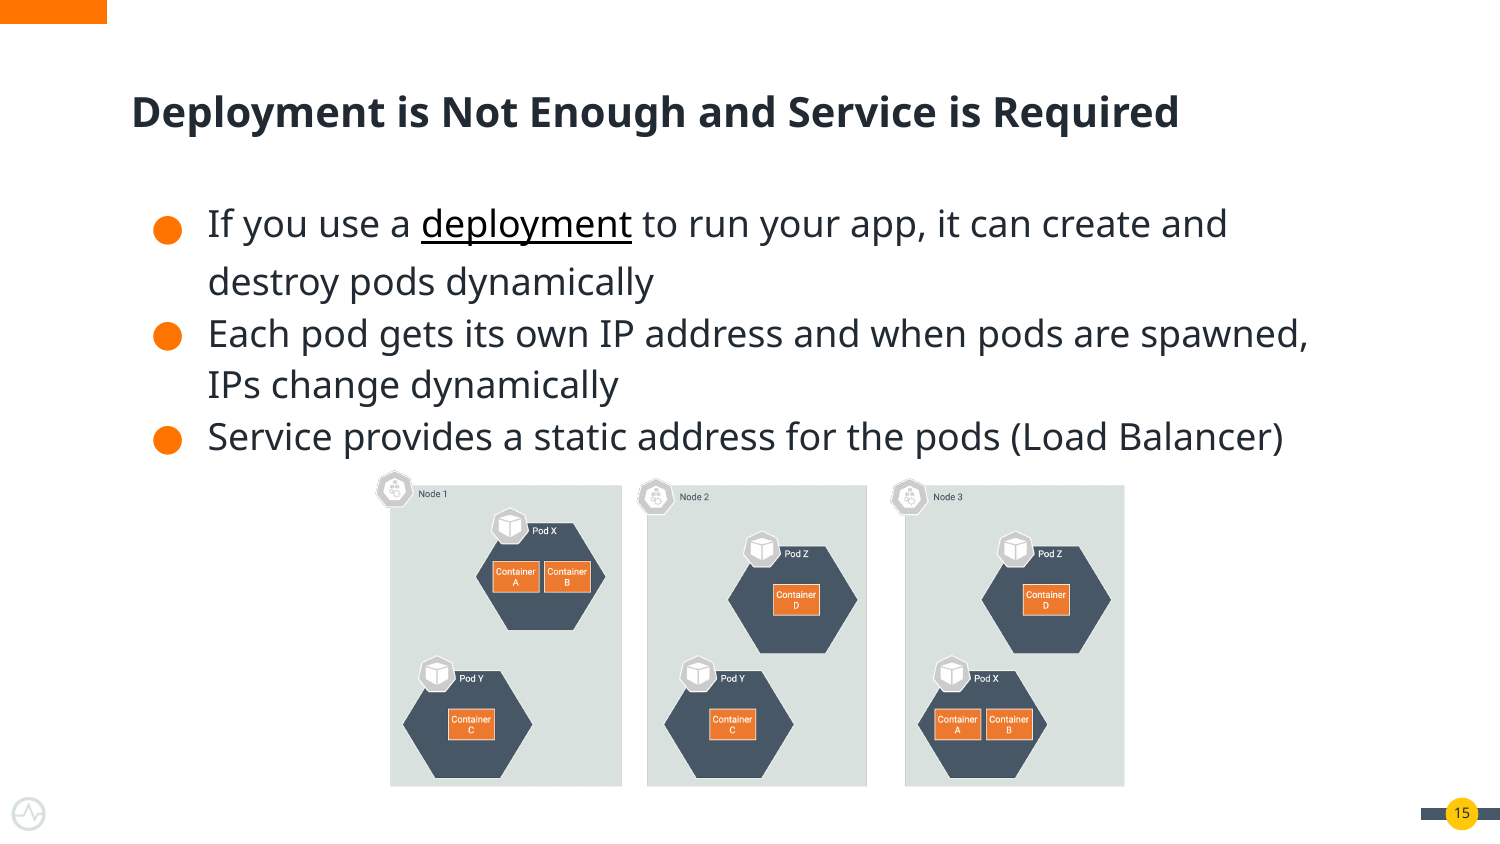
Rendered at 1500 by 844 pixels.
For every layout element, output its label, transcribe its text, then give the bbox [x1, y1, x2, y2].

slide_number ‹#› [1431, 793, 1493, 835]
title Deployment is Not Enough and Service is Required [115, 74, 1393, 147]
list If you use a deployment to run your app, it can create and destroy pods dynamically Each pod gets its own IP address and when pods are spawned, IPs change dynamically Service provides a static address for the pods (Load Balancer) [117, 177, 1383, 740]
picture [375, 470, 1125, 794]
